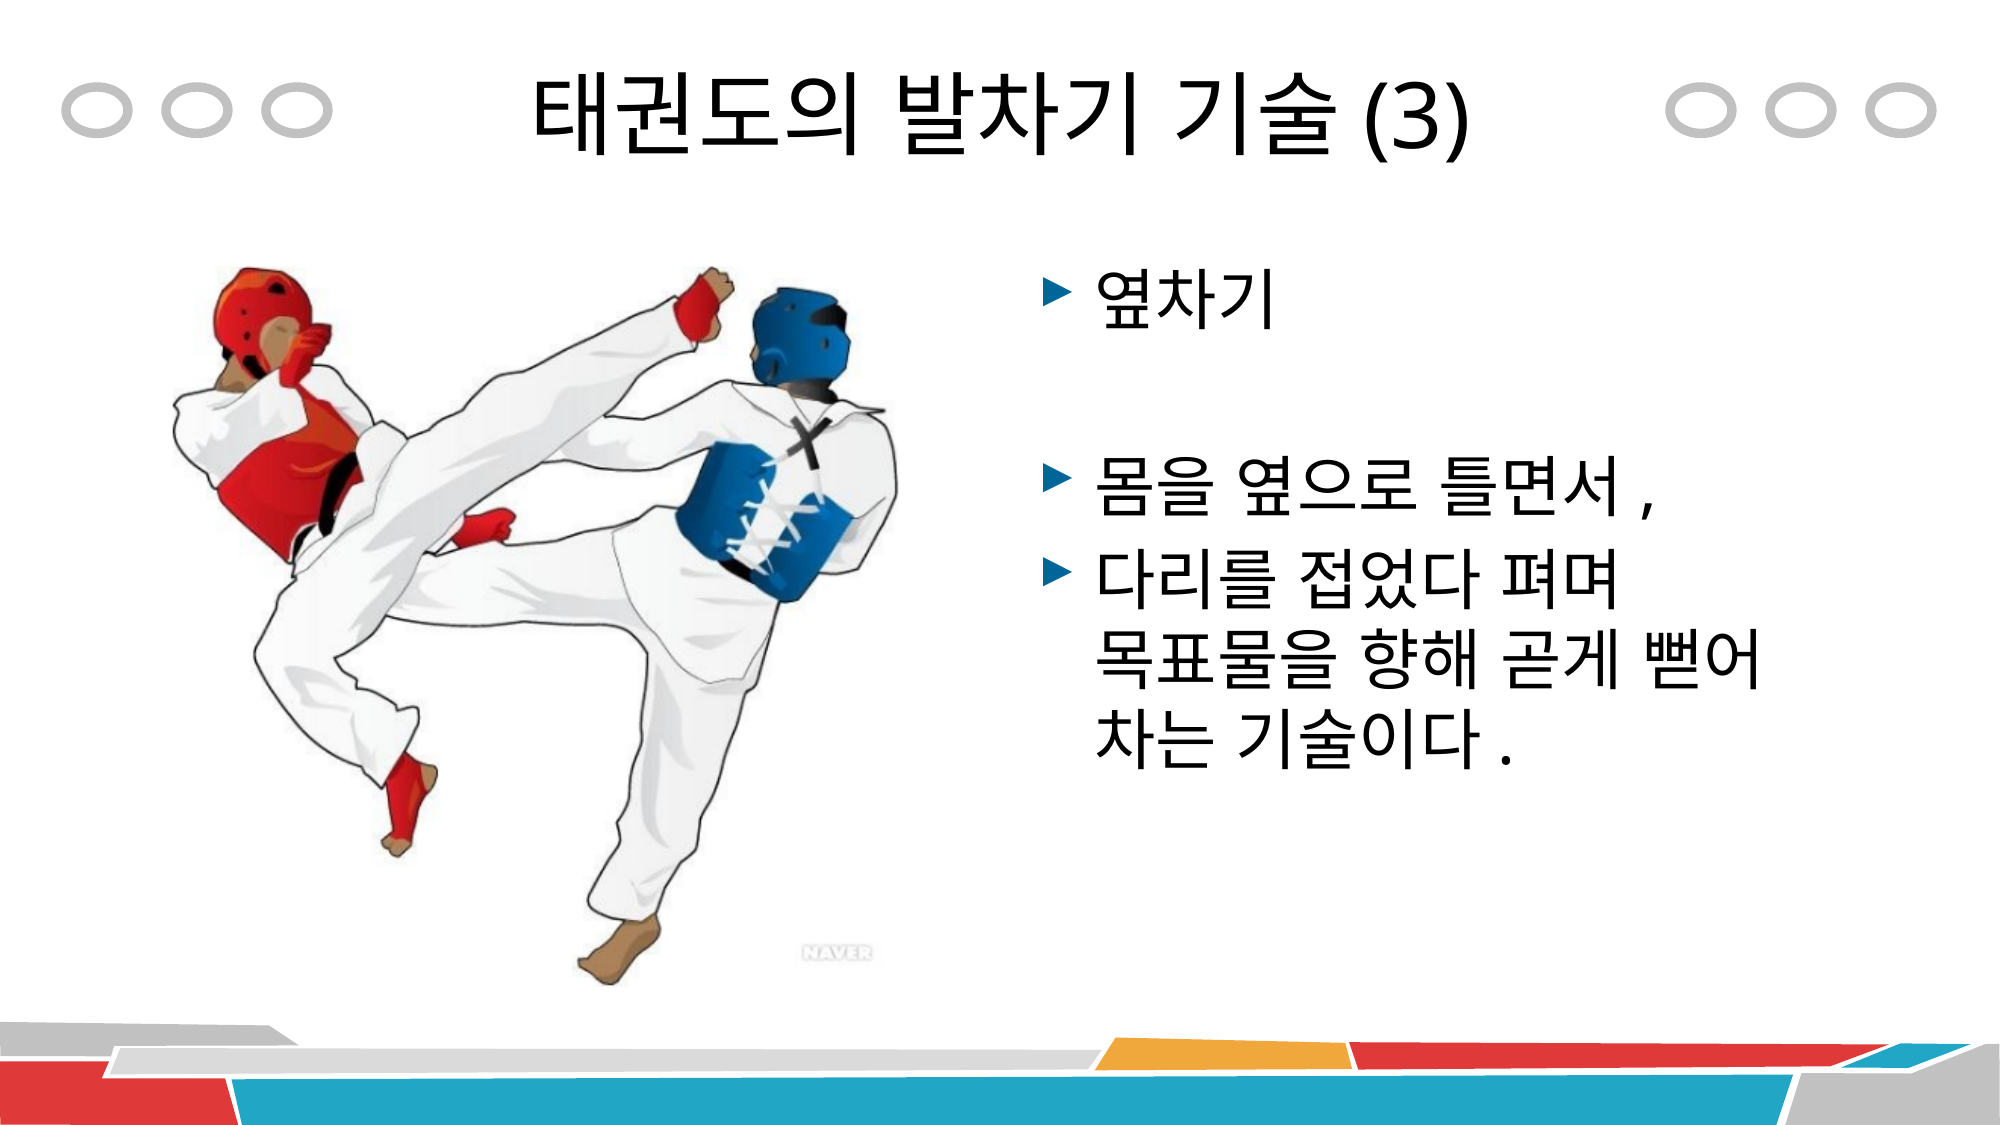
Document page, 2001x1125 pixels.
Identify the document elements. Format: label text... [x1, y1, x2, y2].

list 옆차기 몸을 옆으로 틀면서, 다리를 접었다 펴며 목표물을 향해 곧게 뻗어 차는 기술이다. [1023, 250, 1900, 1005]
title 태권도의 발차기 기술(3) [350, 18, 1650, 206]
picture [99, 250, 978, 1006]
